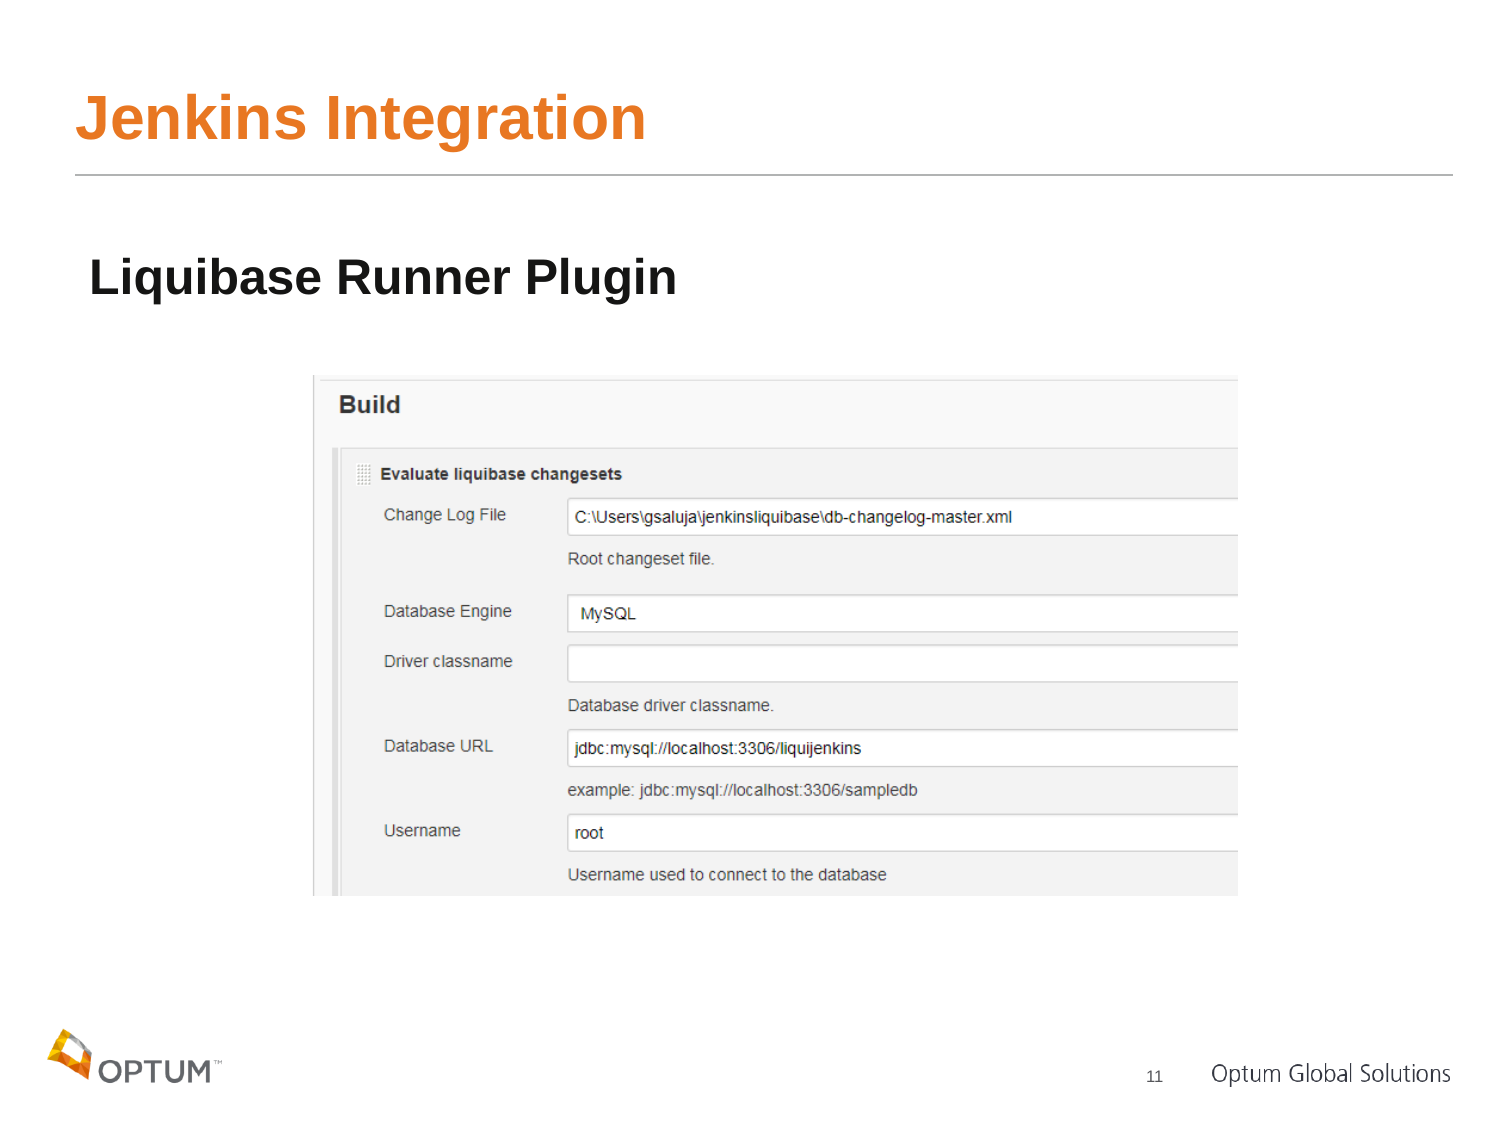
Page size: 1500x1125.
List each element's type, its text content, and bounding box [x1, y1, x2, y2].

picture [45, 1027, 224, 1084]
title Jenkins Integration [75, 50, 1454, 152]
picture [294, 374, 1238, 897]
picture [1212, 1063, 1450, 1087]
text_box Liquibase Runner Plugin [74, 237, 1263, 313]
slide_number 11 [1100, 1055, 1164, 1096]
